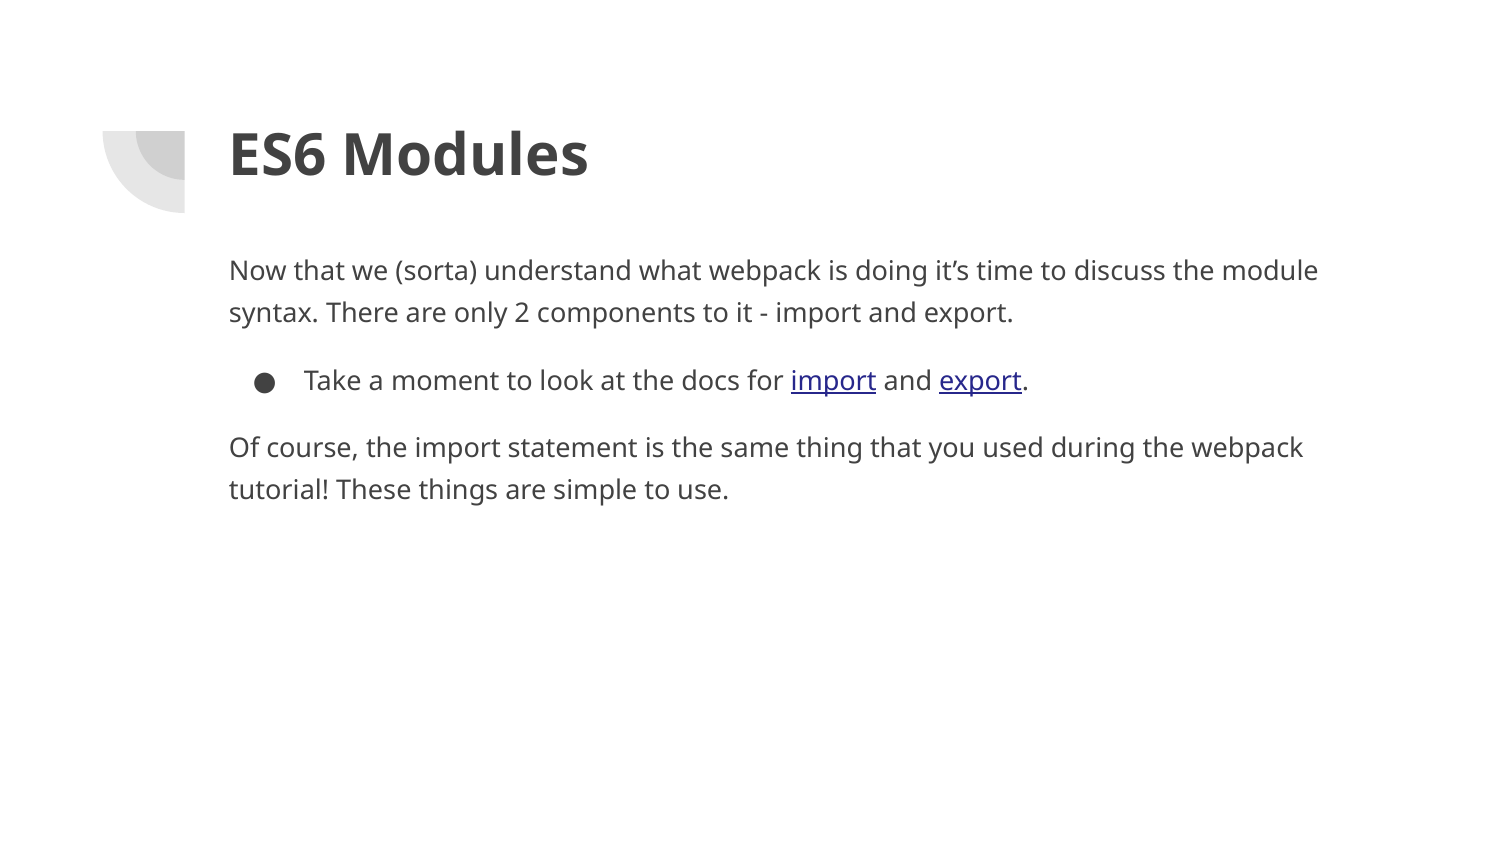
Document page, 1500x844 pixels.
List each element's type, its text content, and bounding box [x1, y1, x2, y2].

title ES6 Modules [213, 98, 1368, 231]
list Now that we (sorta) understand what webpack is doing it’s time to discuss the module syntax. There are only 2 components to it - import and export. Take a moment to look at the docs for import and export. Of course, the import statement is the same thing that you used during the webpack tutorial! These things are simple to use. [213, 231, 1368, 744]
